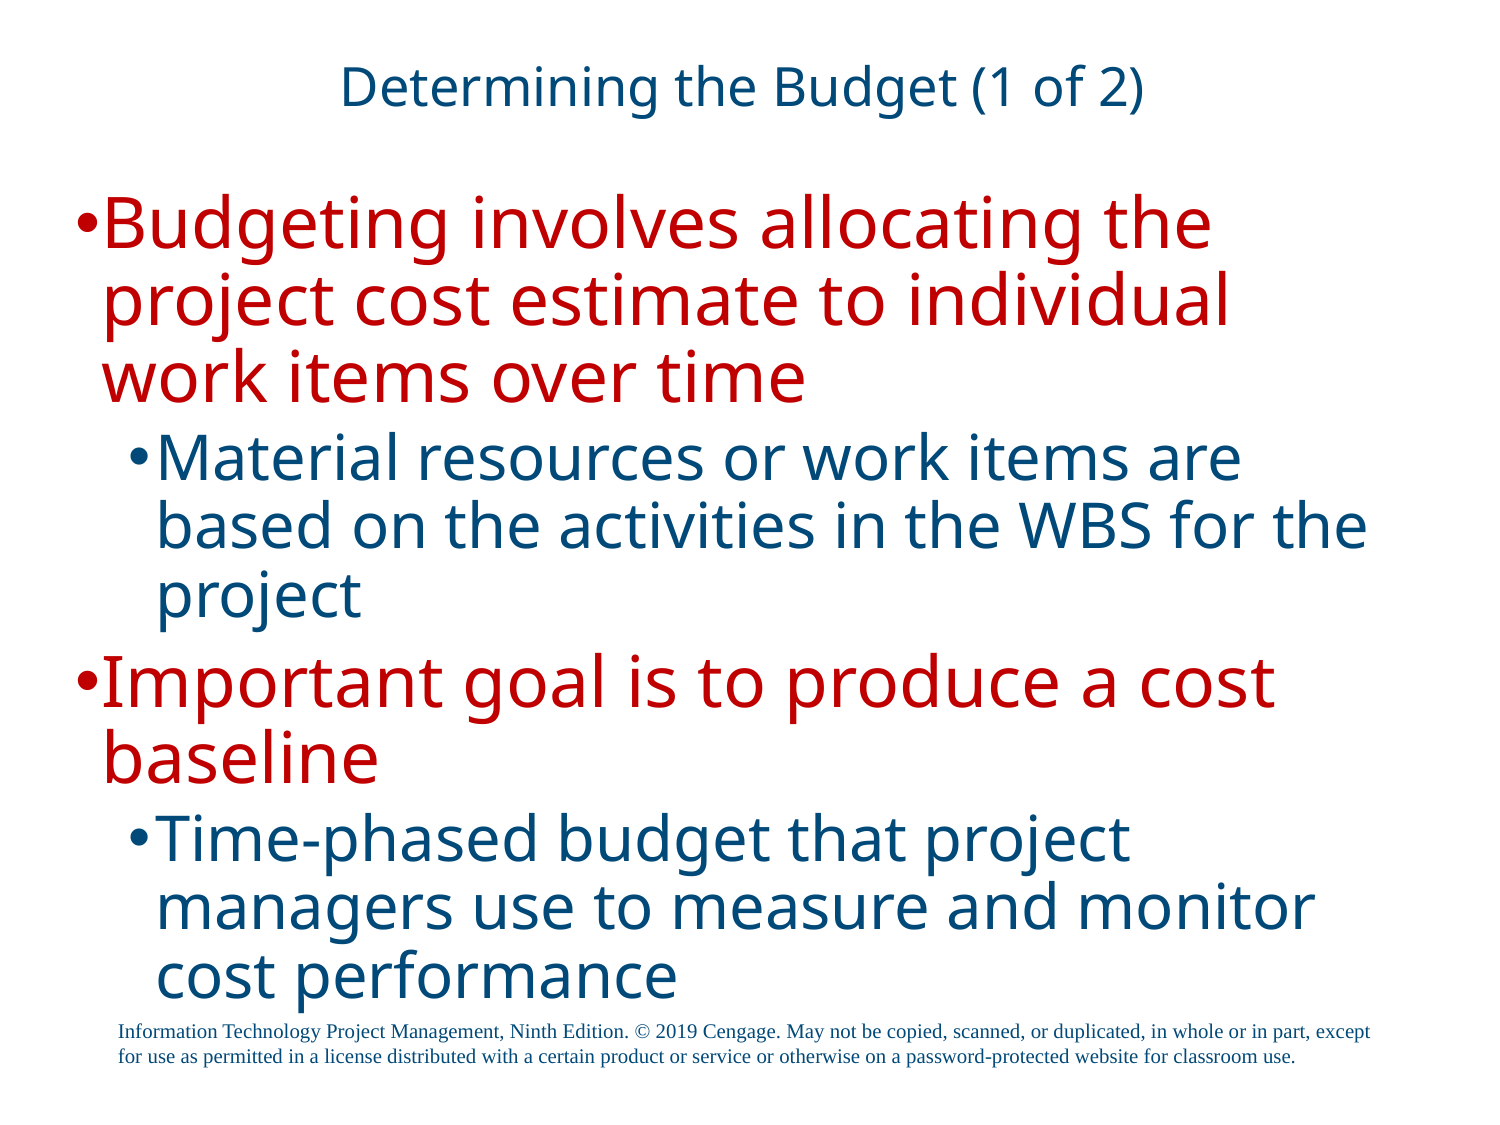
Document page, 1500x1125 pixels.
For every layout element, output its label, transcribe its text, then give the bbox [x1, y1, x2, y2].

list Budgeting involves allocating the project cost estimate to individual work items over time Material resources or work items are based on the activities in the WBS for the project Important goal is to produce a cost baseline Time-phased budget that project managers use to measure and monitor cost performance [75, 187, 1397, 1014]
title Determining the Budget (1 of 2) [103, 59, 1397, 187]
footer Information Technology Project Management, Ninth Edition. © 2019 Cengage. May not be copied, scanned, or duplicated, in whole or in part, except for use as permitted in a license distributed with a certain product or service or otherwise on a password-protected website for classroom use. [103, 1009, 1397, 1070]
